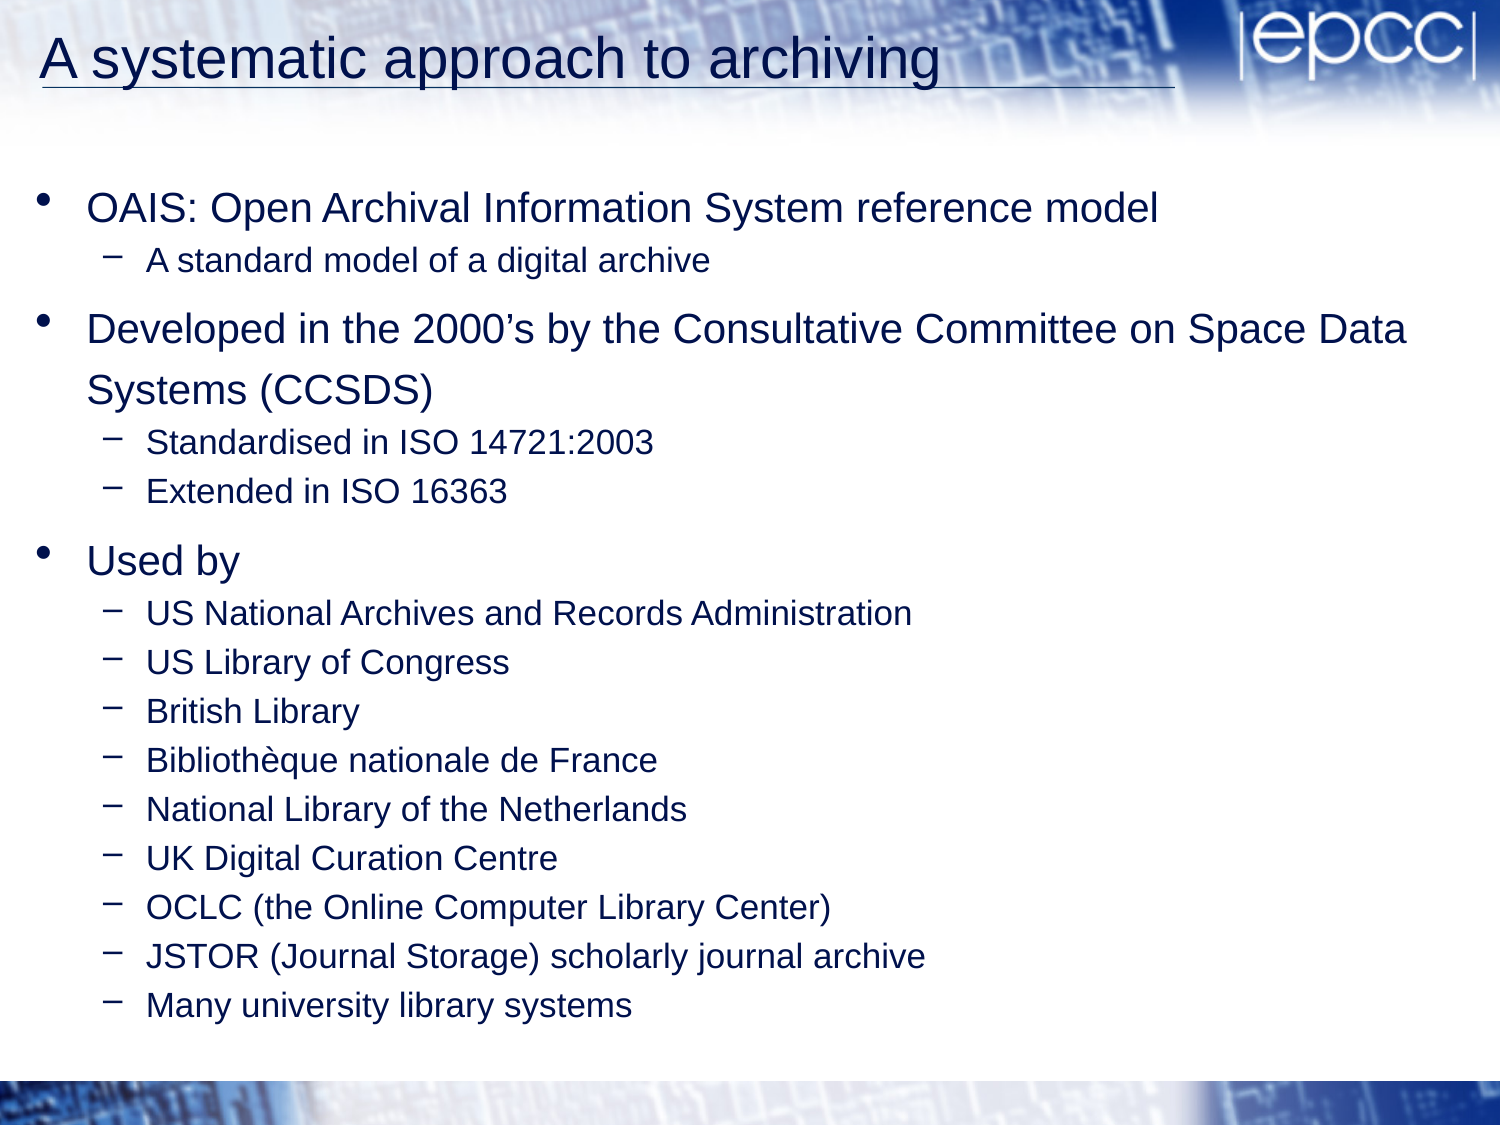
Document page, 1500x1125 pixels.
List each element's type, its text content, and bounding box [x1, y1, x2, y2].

title A systematic approach to archiving [24, 12, 1175, 98]
picture [0, 0, 1500, 146]
picture [0, 1081, 1500, 1125]
list OAIS: Open Archival Information System reference model A standard model of a digital archive Developed in the 2000’s by the Consultative Committee on Space Data Systems (CCSDS) Standardised in ISO 14721:2003 Extended in ISO 16363 Used by US National Archives and Records Administration US Library of Congress British Library Bibliothèque nationale de France National Library of the Netherlands UK Digital Curation Centre OCLC (the Online Computer Library Center) JSTOR (Journal Storage) scholarly journal archive Many university library systems [20, 162, 1463, 1038]
